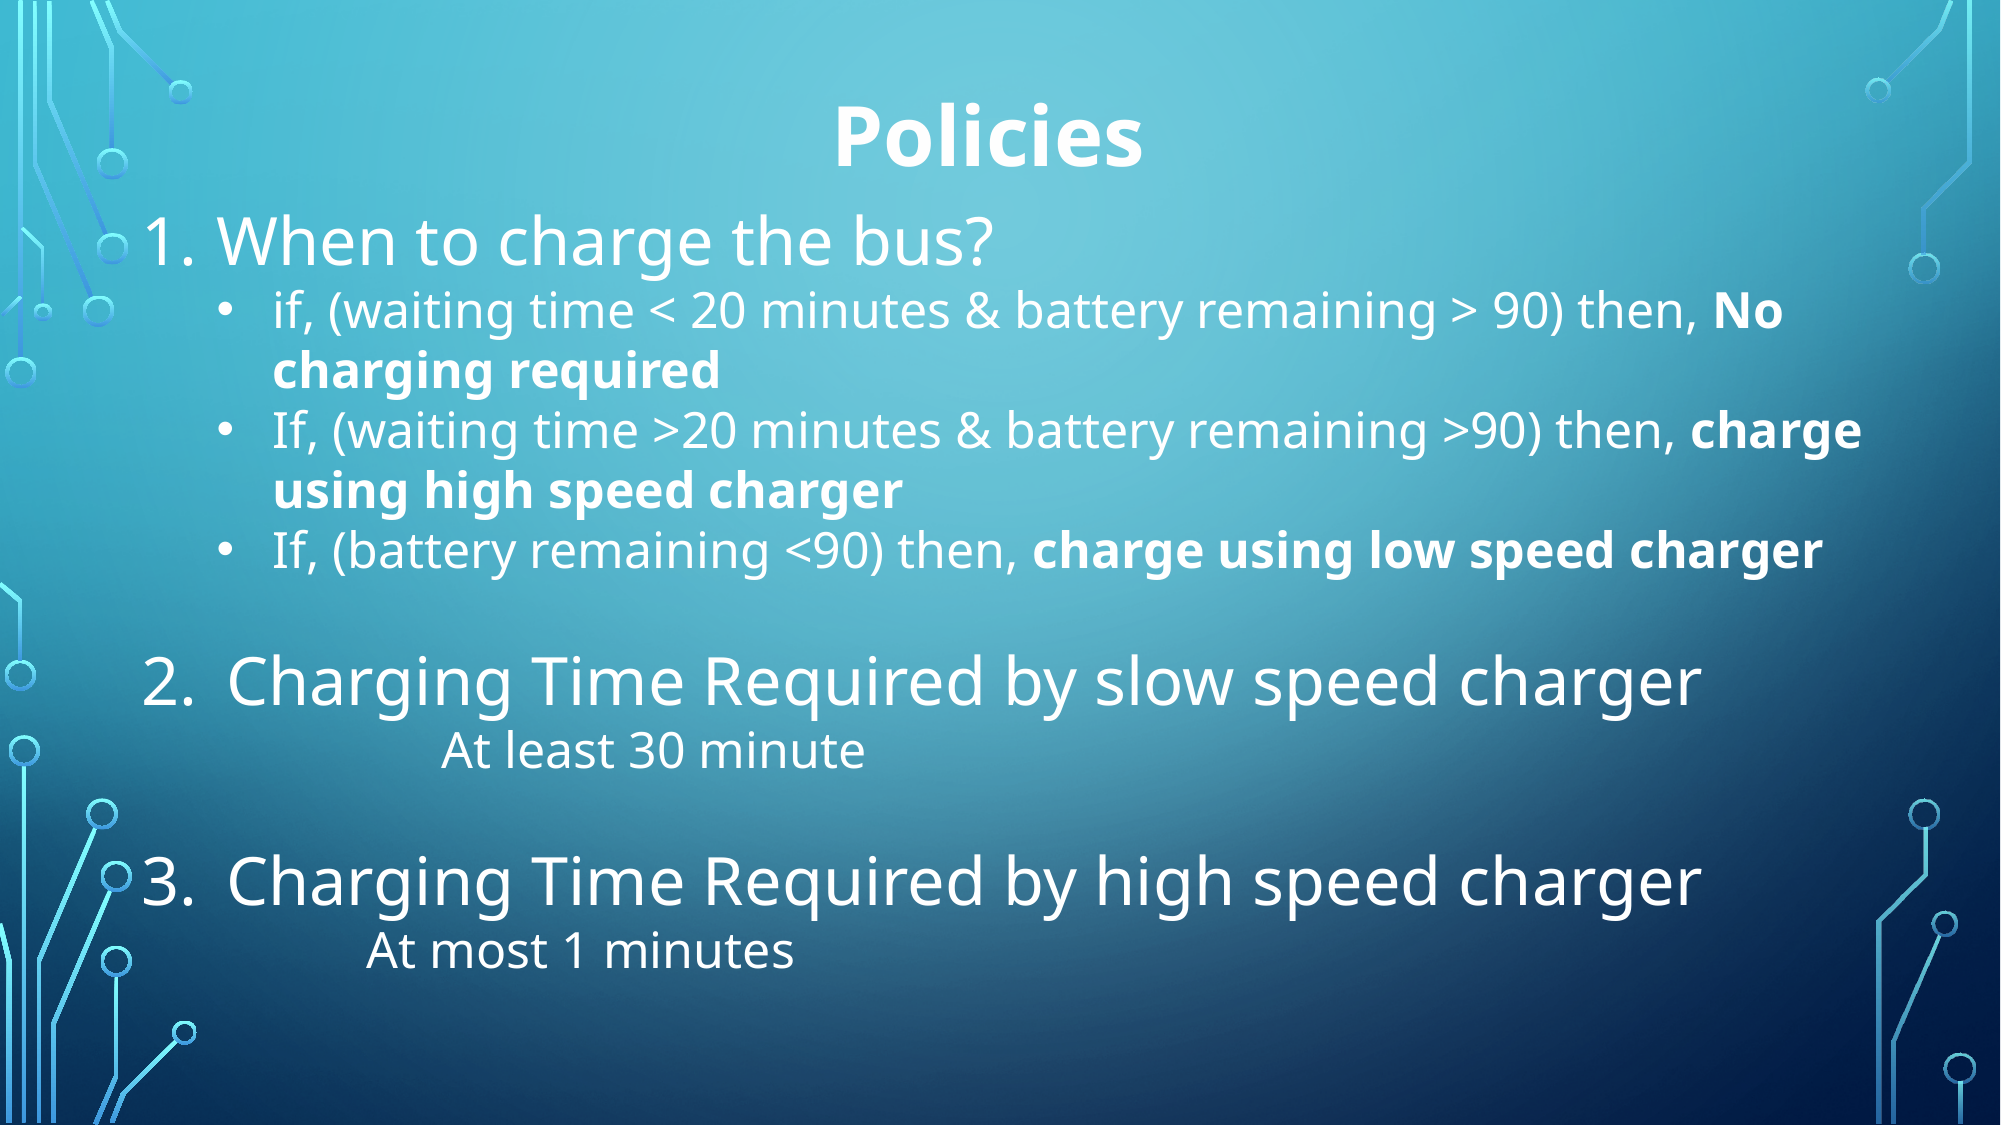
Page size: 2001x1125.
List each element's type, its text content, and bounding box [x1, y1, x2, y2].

text_box Policies [816, 75, 1470, 190]
text_box When to charge the bus? if, (waiting time < 20 minutes & battery remaining > 90) then, No charging required If, (waiting time >20 minutes & battery remaining >90) then, charge using high speed charger If, (battery remaining <90) then, charge using low speed charger Charging Time Required by slow speed charger At least 30 minute Charging Time Required by high speed charger At most 1 minutes [126, 191, 1964, 1091]
